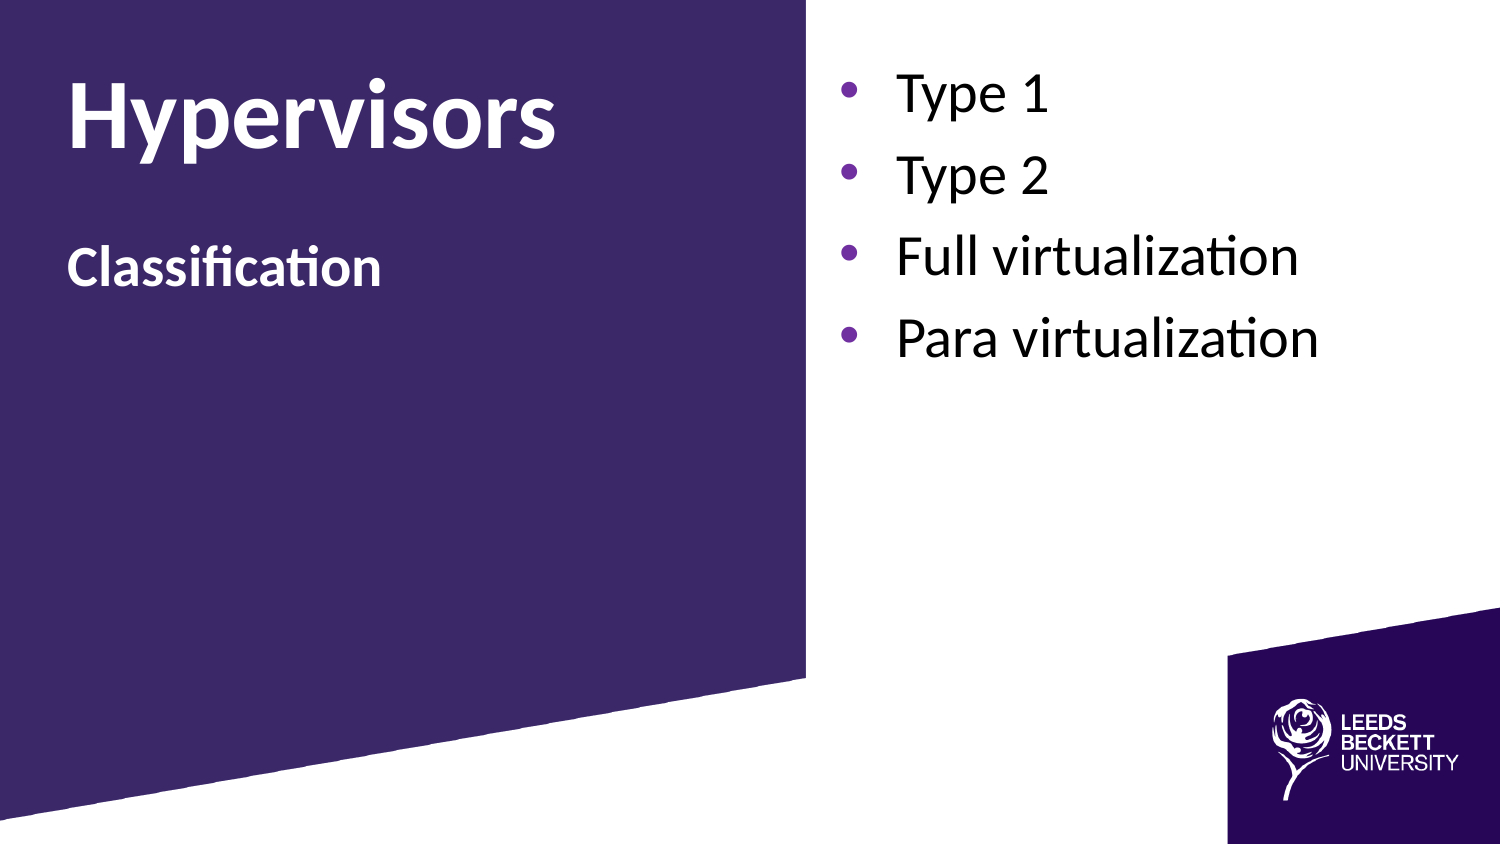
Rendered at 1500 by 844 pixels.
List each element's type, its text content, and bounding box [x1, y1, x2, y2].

list Classification [53, 221, 750, 582]
picture [0, 0, 1500, 844]
list Hypervisors [53, 41, 987, 201]
list Type 1 Type 2 Full virtualization Para virtualization [825, 46, 1500, 756]
